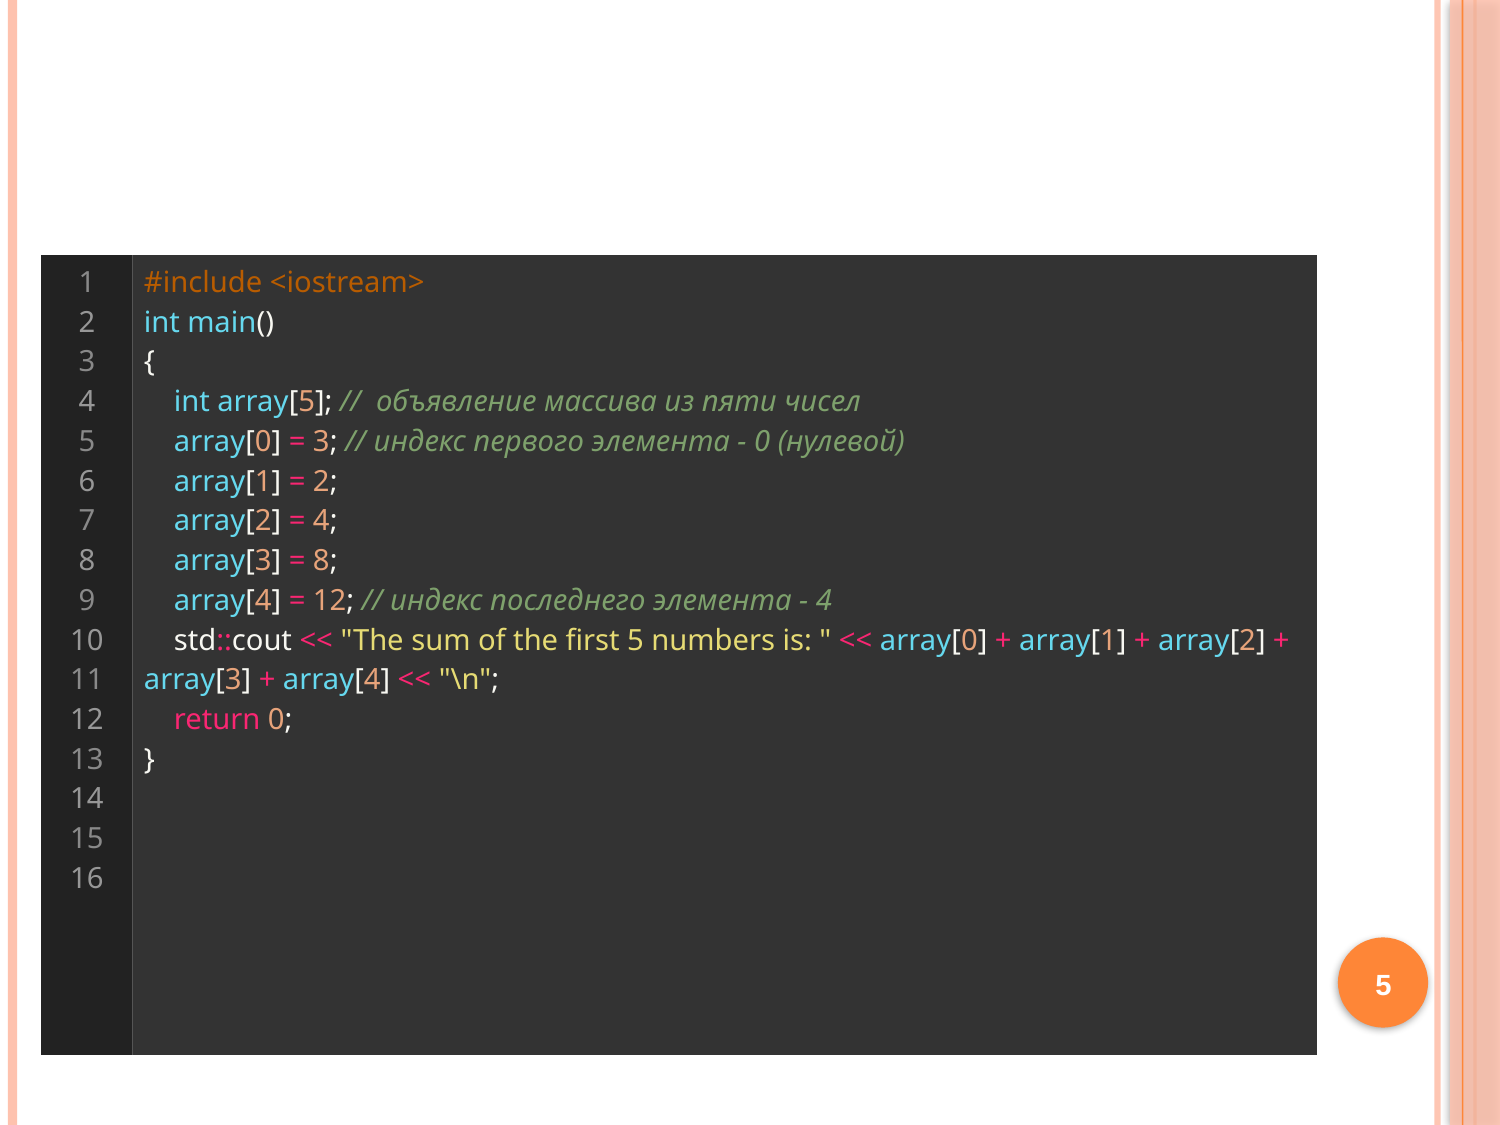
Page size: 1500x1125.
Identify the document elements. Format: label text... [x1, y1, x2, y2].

slide_number 5 [1333, 940, 1434, 1026]
table_header 1 2 3 4 5 6 7 8 9 10 11 12 13 14 15 16 [41, 255, 132, 1055]
table_header #include <iostream> int main() { int array[5]; // объявление массива из пяти чисел array[0] = 3; // индекс первого элемента - 0 (нулевой) array[1] = 2; array[2] = 4; array[3] = 8; array[4] = 12; // индекс последнего элемента - 4 std::cout << "The sum of the first 5 numbers is: " << array[0] + array[1] + array[2] + array[3] + array[4] << "\n"; return 0; } [133, 255, 1317, 1055]
